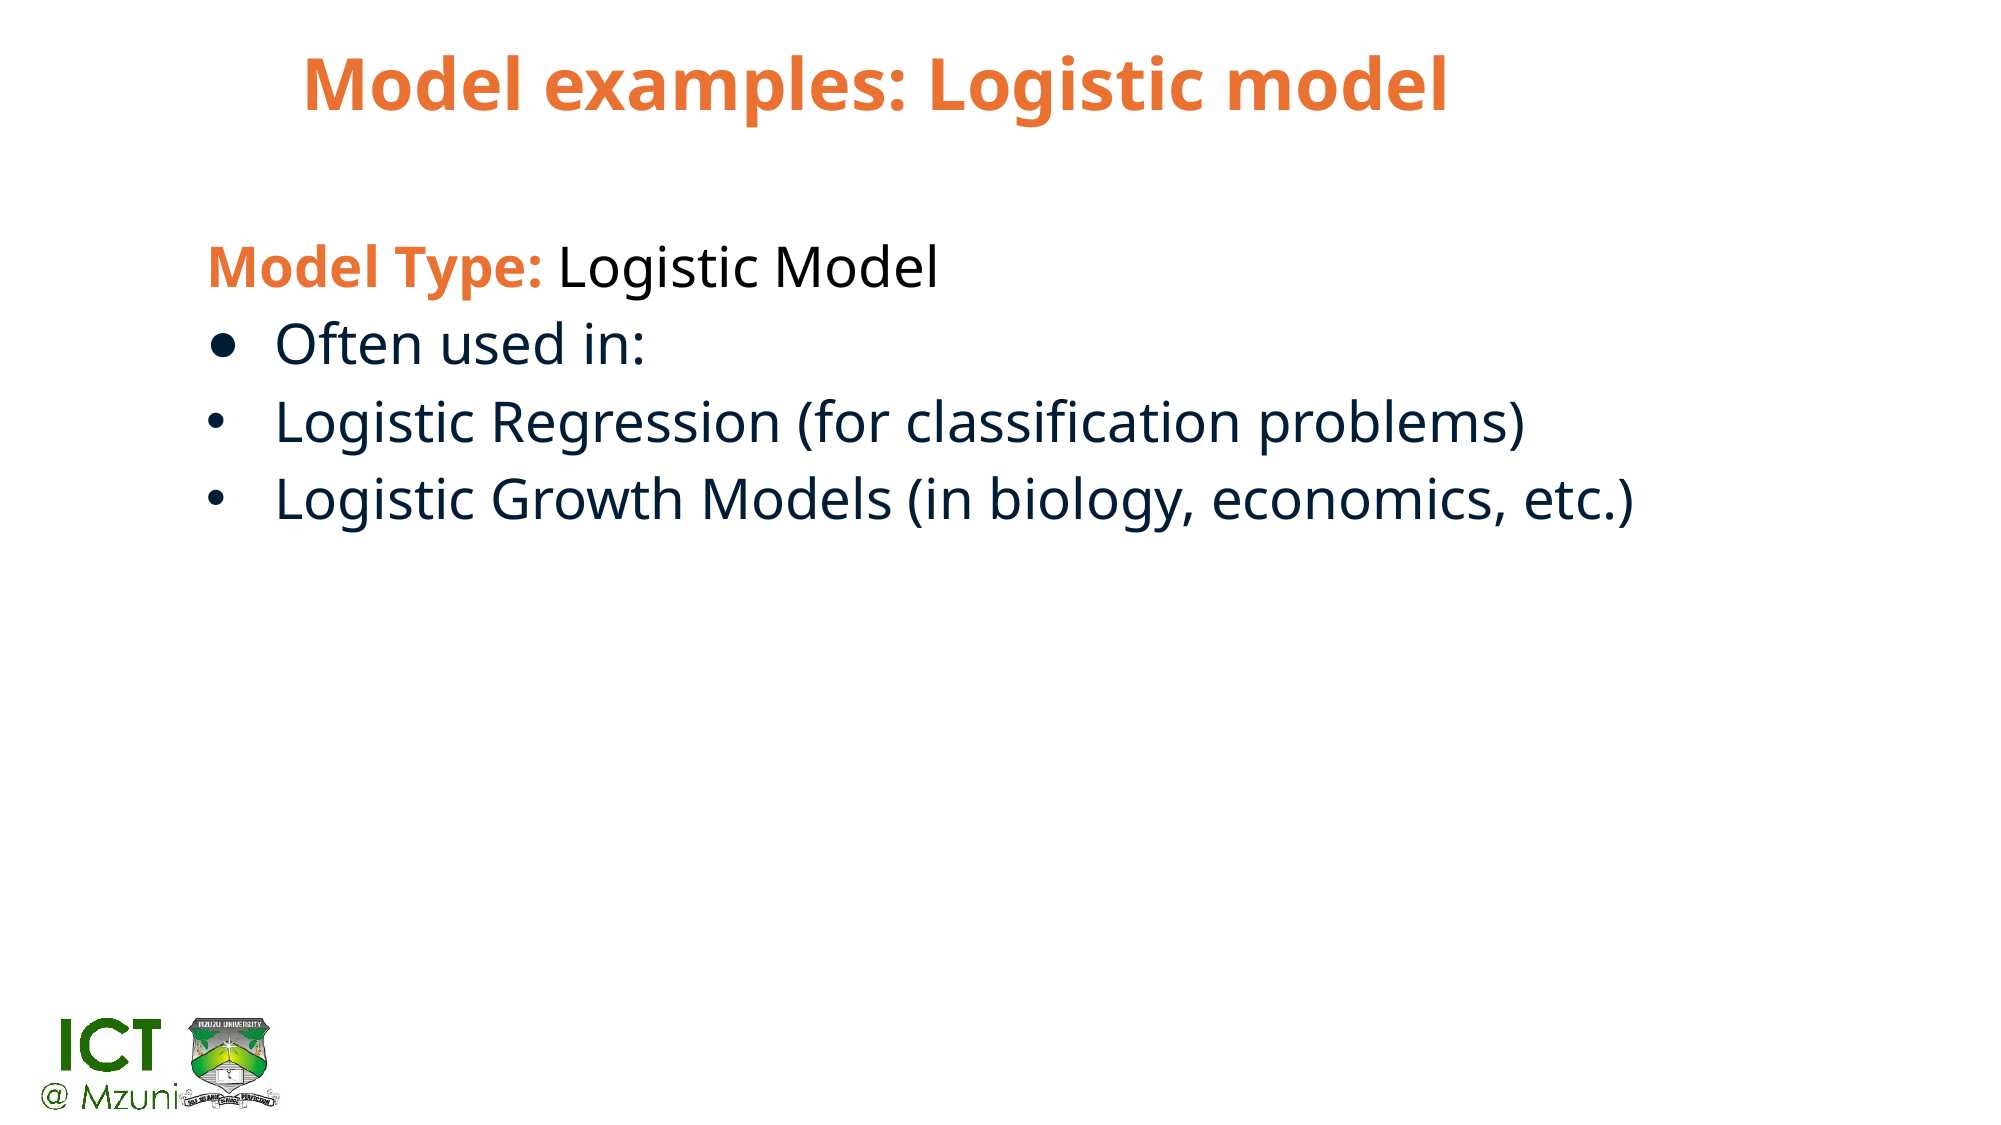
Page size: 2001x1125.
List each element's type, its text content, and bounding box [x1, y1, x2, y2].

list Model Type: Logistic Model Often used in: Logistic Regression (for classification problems) Logistic Growth Models (in biology, economics, etc.) [159, 205, 1842, 1083]
title Model examples: Logistic model [286, 23, 1864, 141]
picture [34, 1010, 287, 1116]
